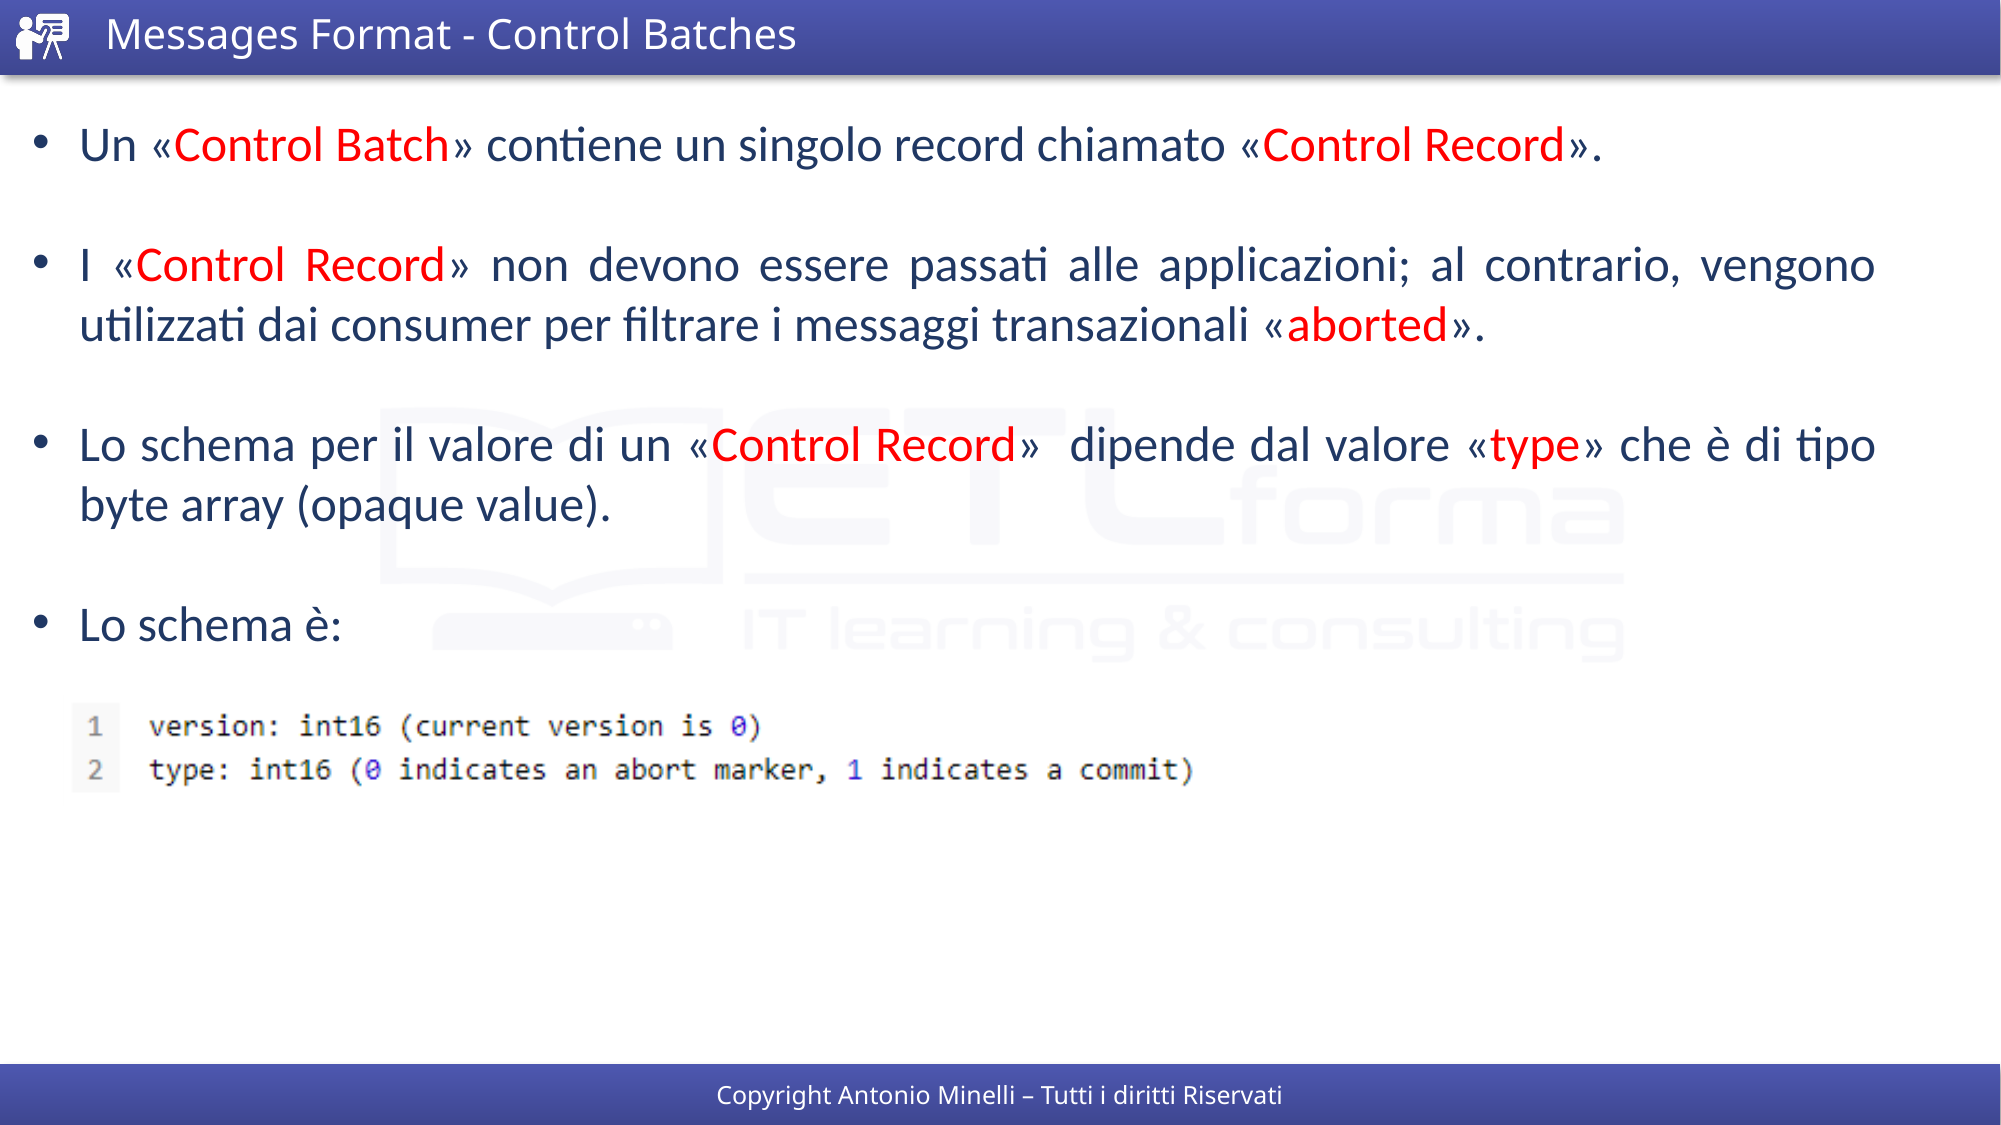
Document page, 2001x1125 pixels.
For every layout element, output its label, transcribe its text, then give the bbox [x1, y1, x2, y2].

picture [62, 695, 1223, 806]
picture [16, 10, 69, 63]
text_box Un «Control Batch» contiene un singolo record chiamato «Control Record». I «Control Record» non devono essere passati alle applicazioni; al contrario, vengono utilizzati dai consumer per filtrare i messaggi transazionali «aborted». Lo schema per il valore di un «Control Record» dipende dal valore «type» che è di tipo byte array (opaque value). Lo schema è: [17, 103, 1892, 1042]
title Messages Format - Control Batches [89, 10, 1984, 63]
